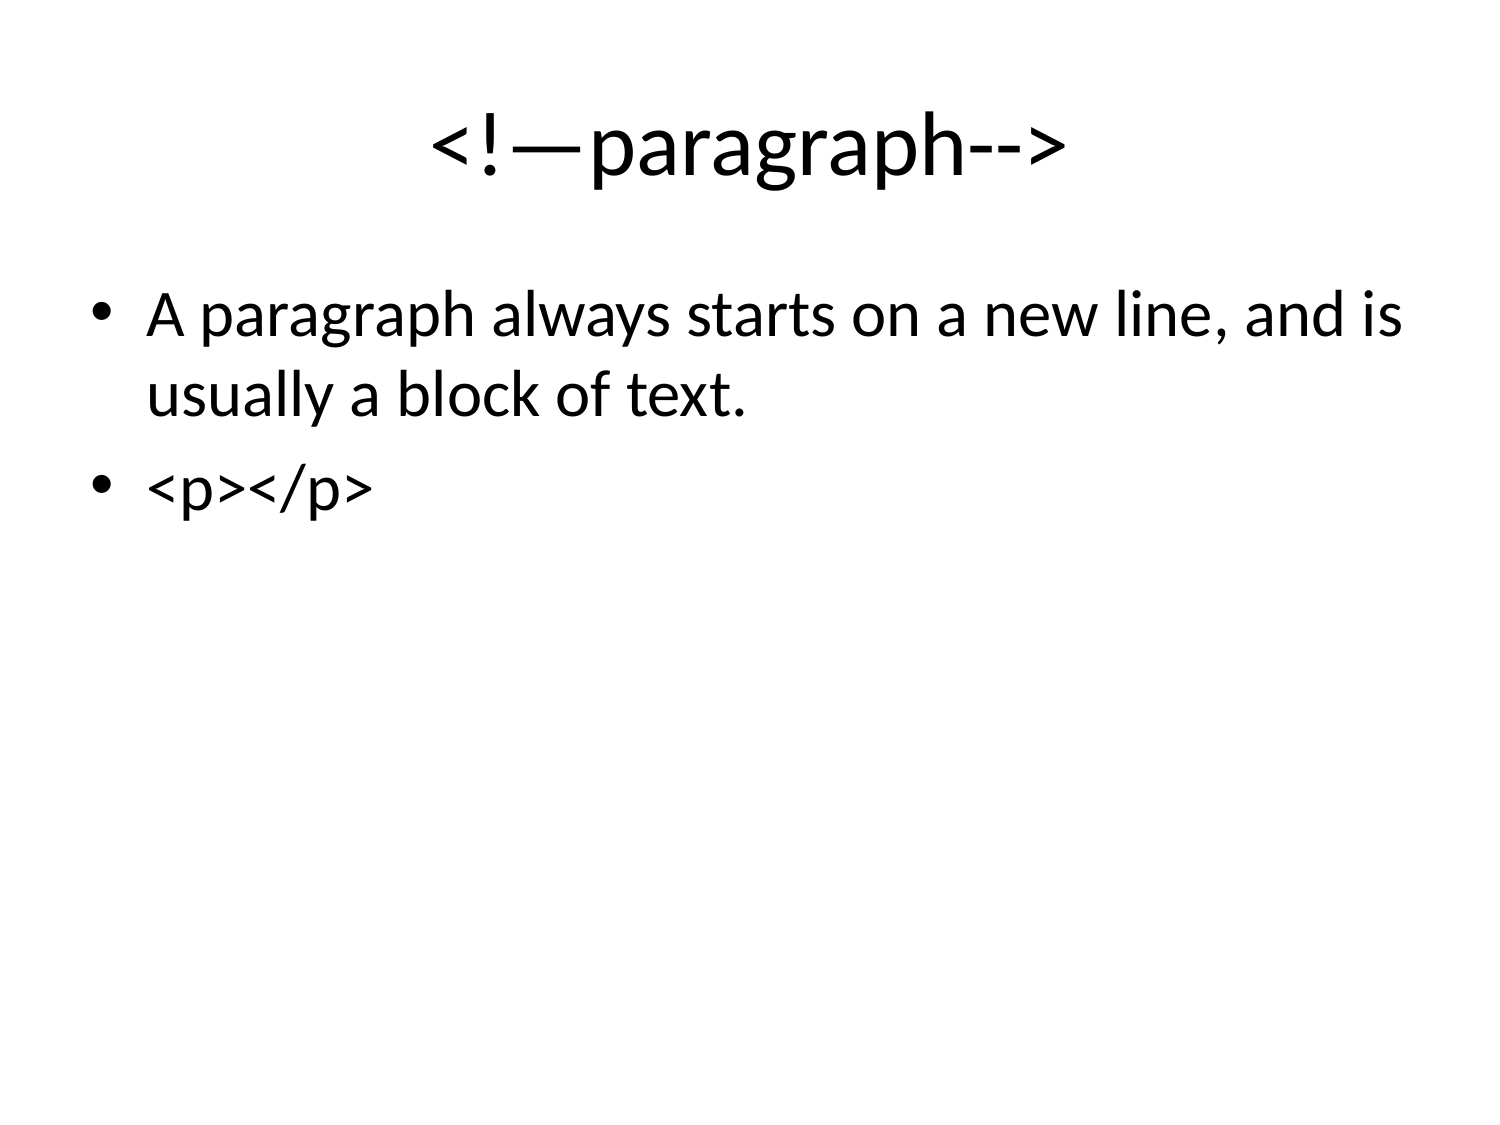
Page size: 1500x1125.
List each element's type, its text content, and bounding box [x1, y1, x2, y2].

title <!—paragraph--> [75, 45, 1425, 233]
list A paragraph always starts on a new line, and is usually a block of text. <p></p> [75, 262, 1425, 1005]
